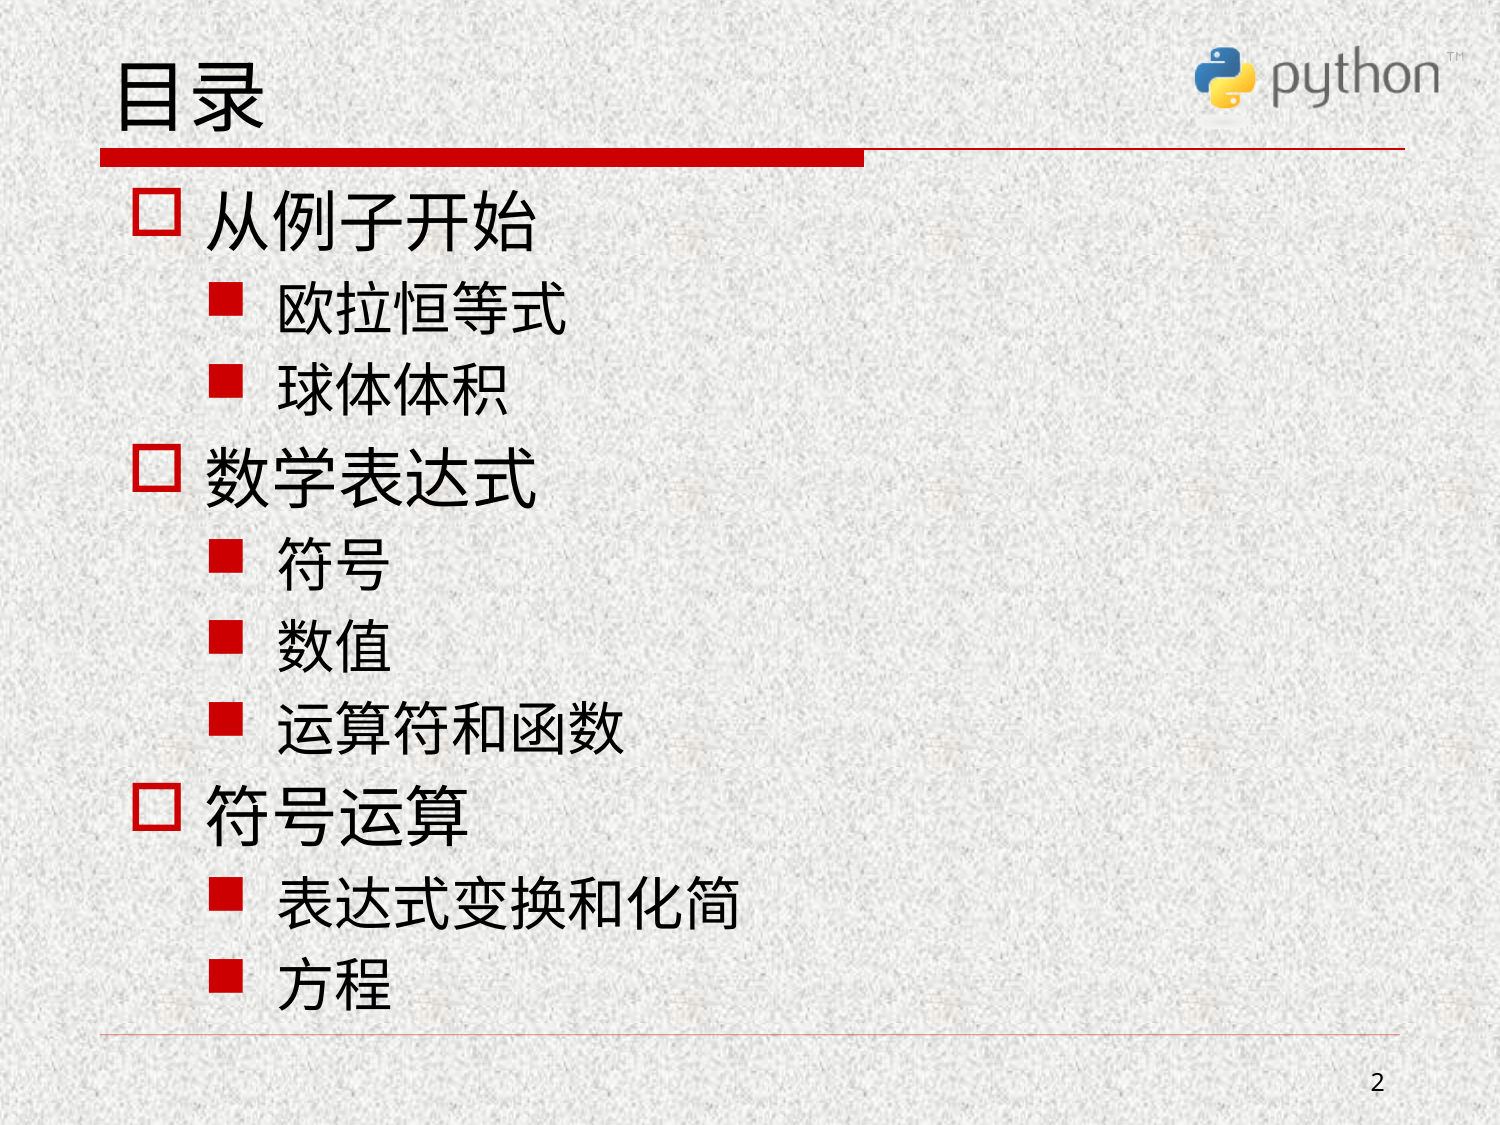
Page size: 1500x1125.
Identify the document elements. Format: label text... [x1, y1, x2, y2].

title 目录 [94, 50, 1407, 149]
list 从例子开始 欧拉恒等式 球体体积 数学表达式 符号 数值 运算符和函数 符号运算 表达式变换和化简 方程 [112, 172, 1406, 1038]
slide_number 2 [1074, 1058, 1401, 1103]
picture [0, 0, 1500, 1125]
